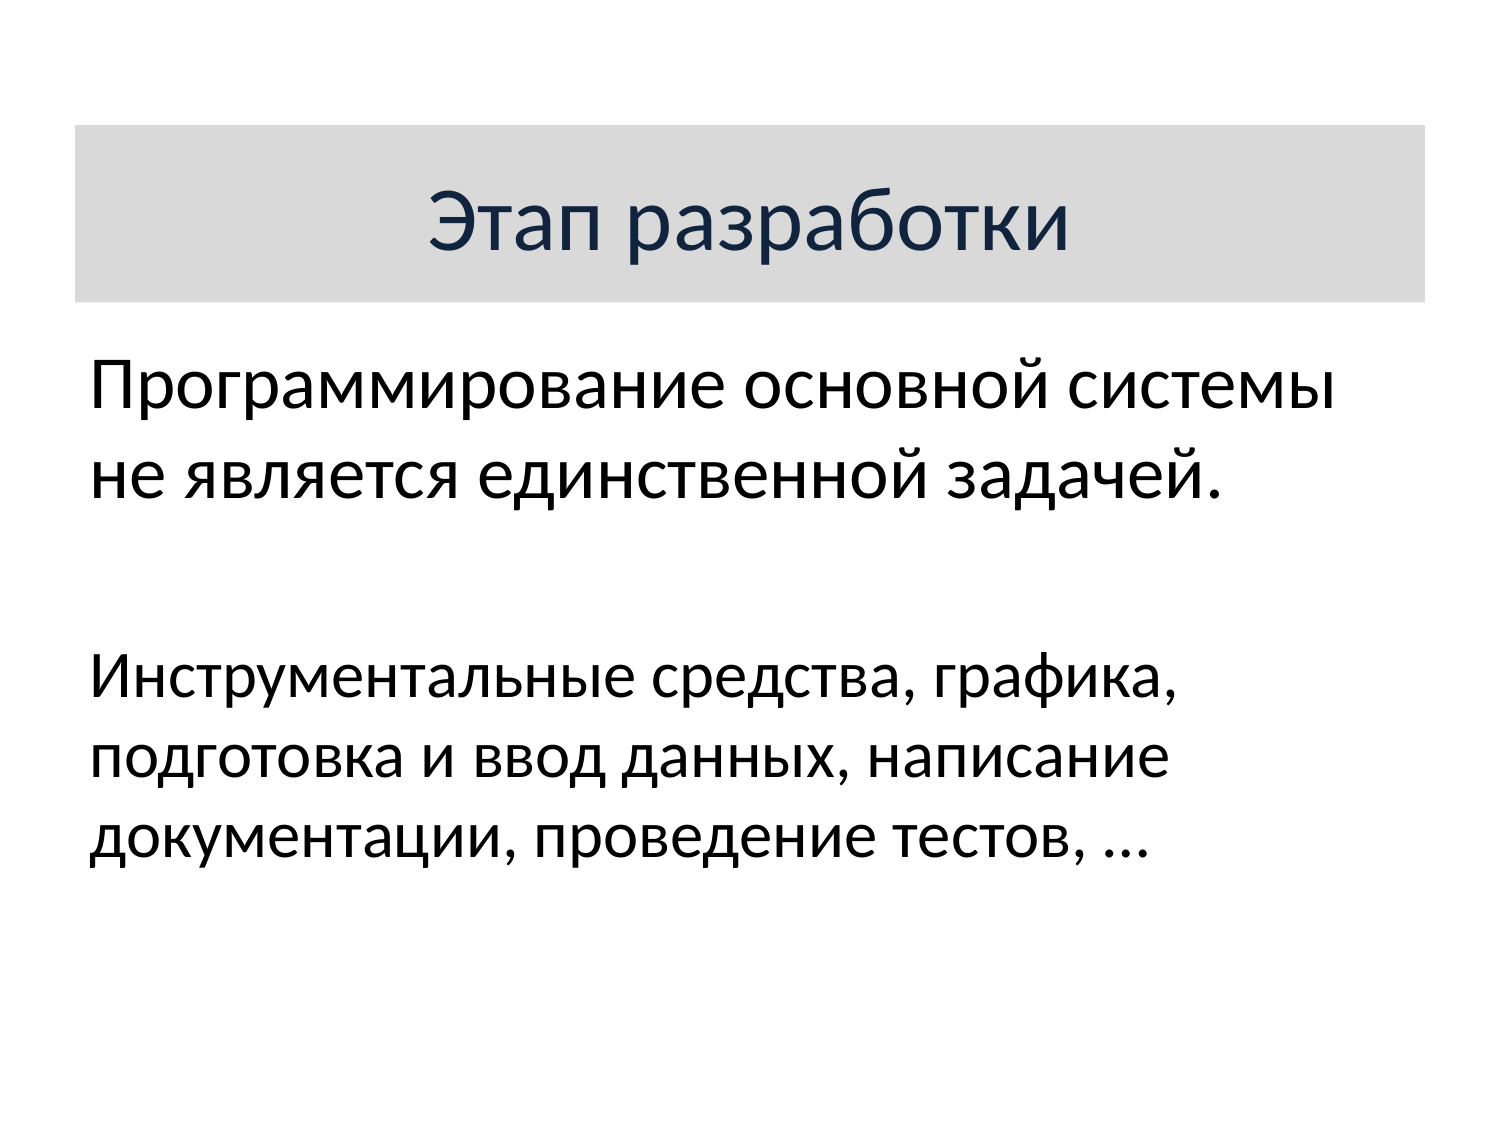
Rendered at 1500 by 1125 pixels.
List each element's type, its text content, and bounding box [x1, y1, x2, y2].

text_box Программирование основной системы не является единственной задачей. Инструментальные средства, графика, подготовка и ввод данных, написание документации, проведение тестов, … [75, 326, 1425, 1005]
text_box Этап разработки [75, 125, 1425, 303]
